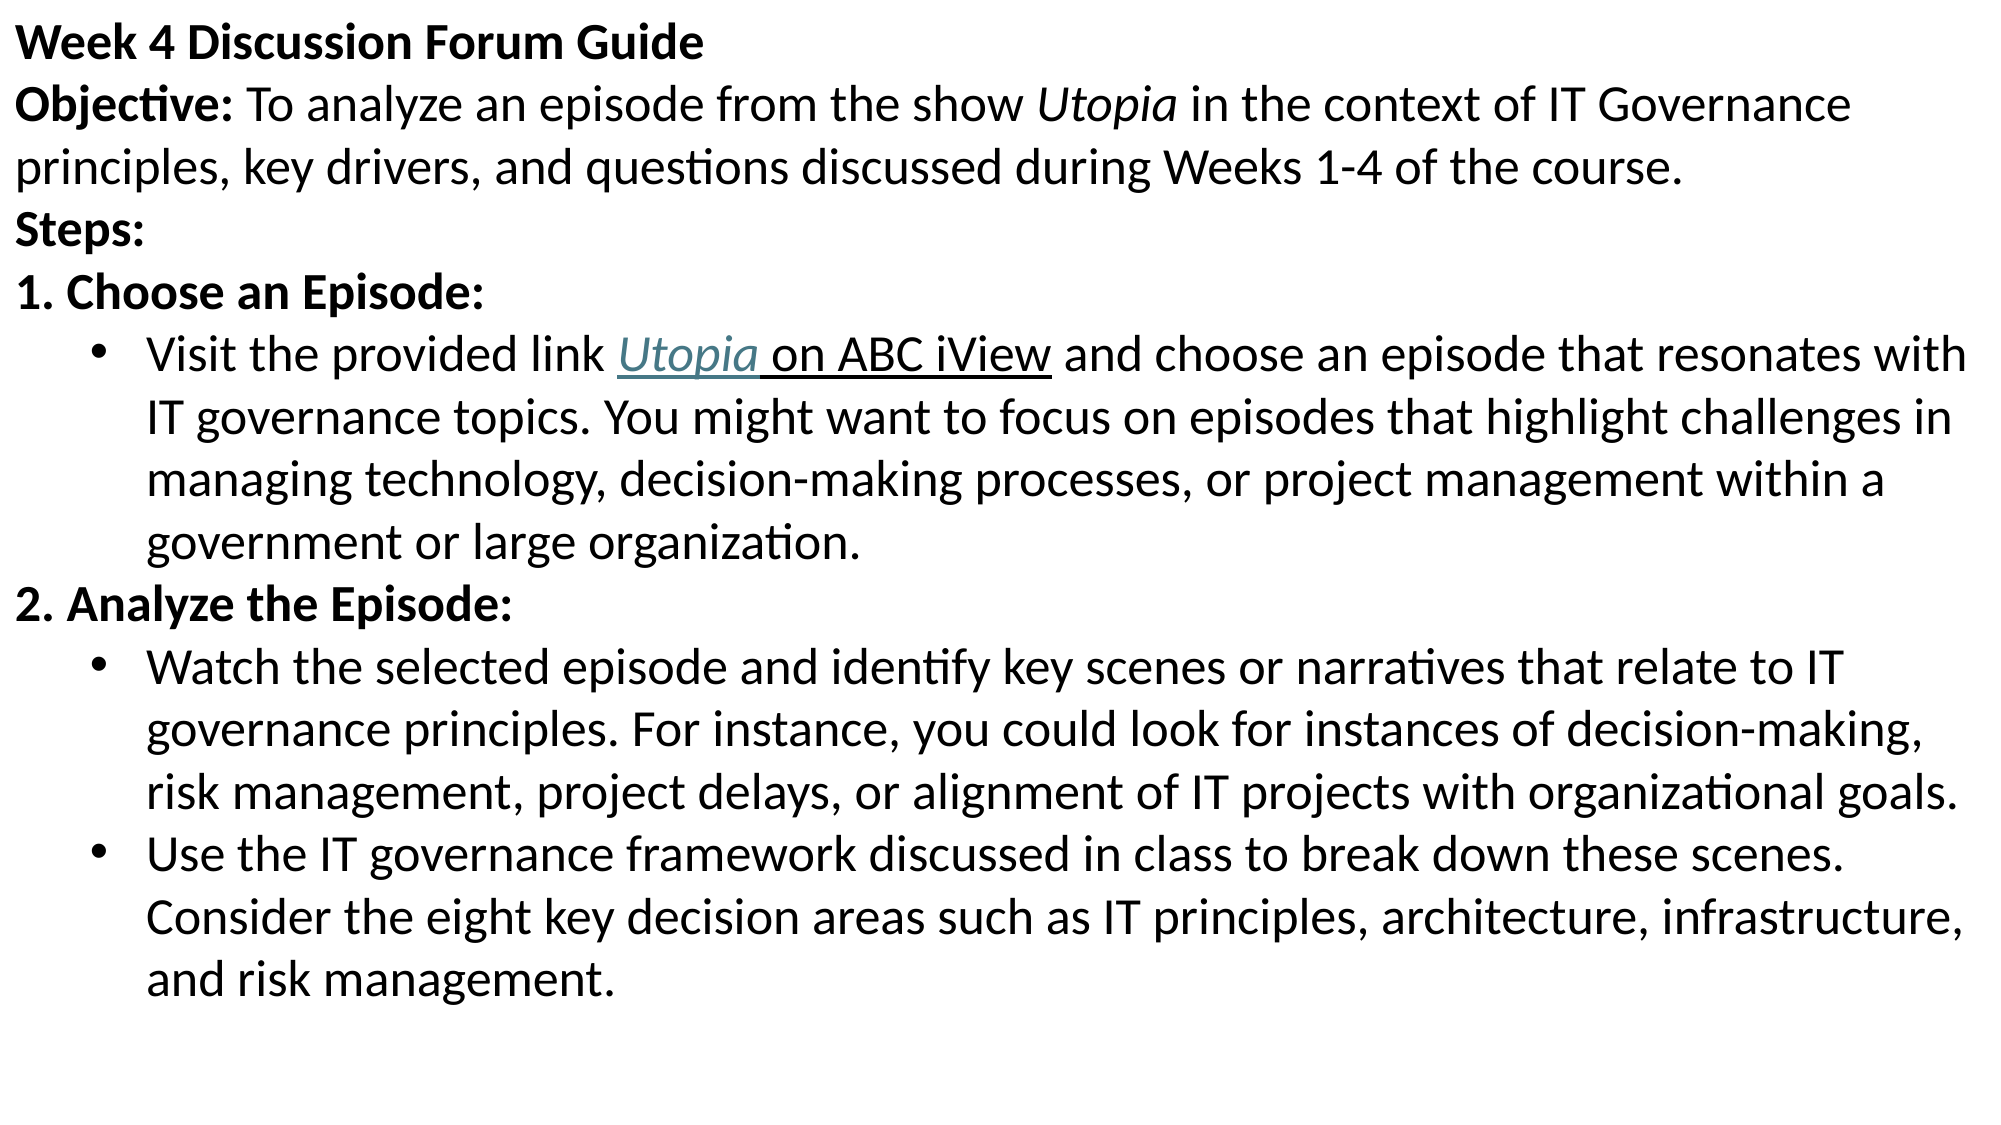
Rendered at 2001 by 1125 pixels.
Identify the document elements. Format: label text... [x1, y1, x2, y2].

text_box Week 4 Discussion Forum Guide Objective: To analyze an episode from the show Utopia in the context of IT Governance principles, key drivers, and questions discussed during Weeks 1-4 of the course. Steps: Choose an Episode: Visit the provided link Utopia on ABC iView and choose an episode that resonates with IT governance topics. You might want to focus on episodes that highlight challenges in managing technology, decision-making processes, or project management within a government or large organization. Analyze the Episode: Watch the selected episode and identify key scenes or narratives that relate to IT governance principles. For instance, you could look for instances of decision-making, risk management, project delays, or alignment of IT projects with organizational goals. Use the IT governance framework discussed in class to break down these scenes. Consider the eight key decision areas such as IT principles, architecture, infrastructure, and risk management. [0, 0, 2000, 1015]
